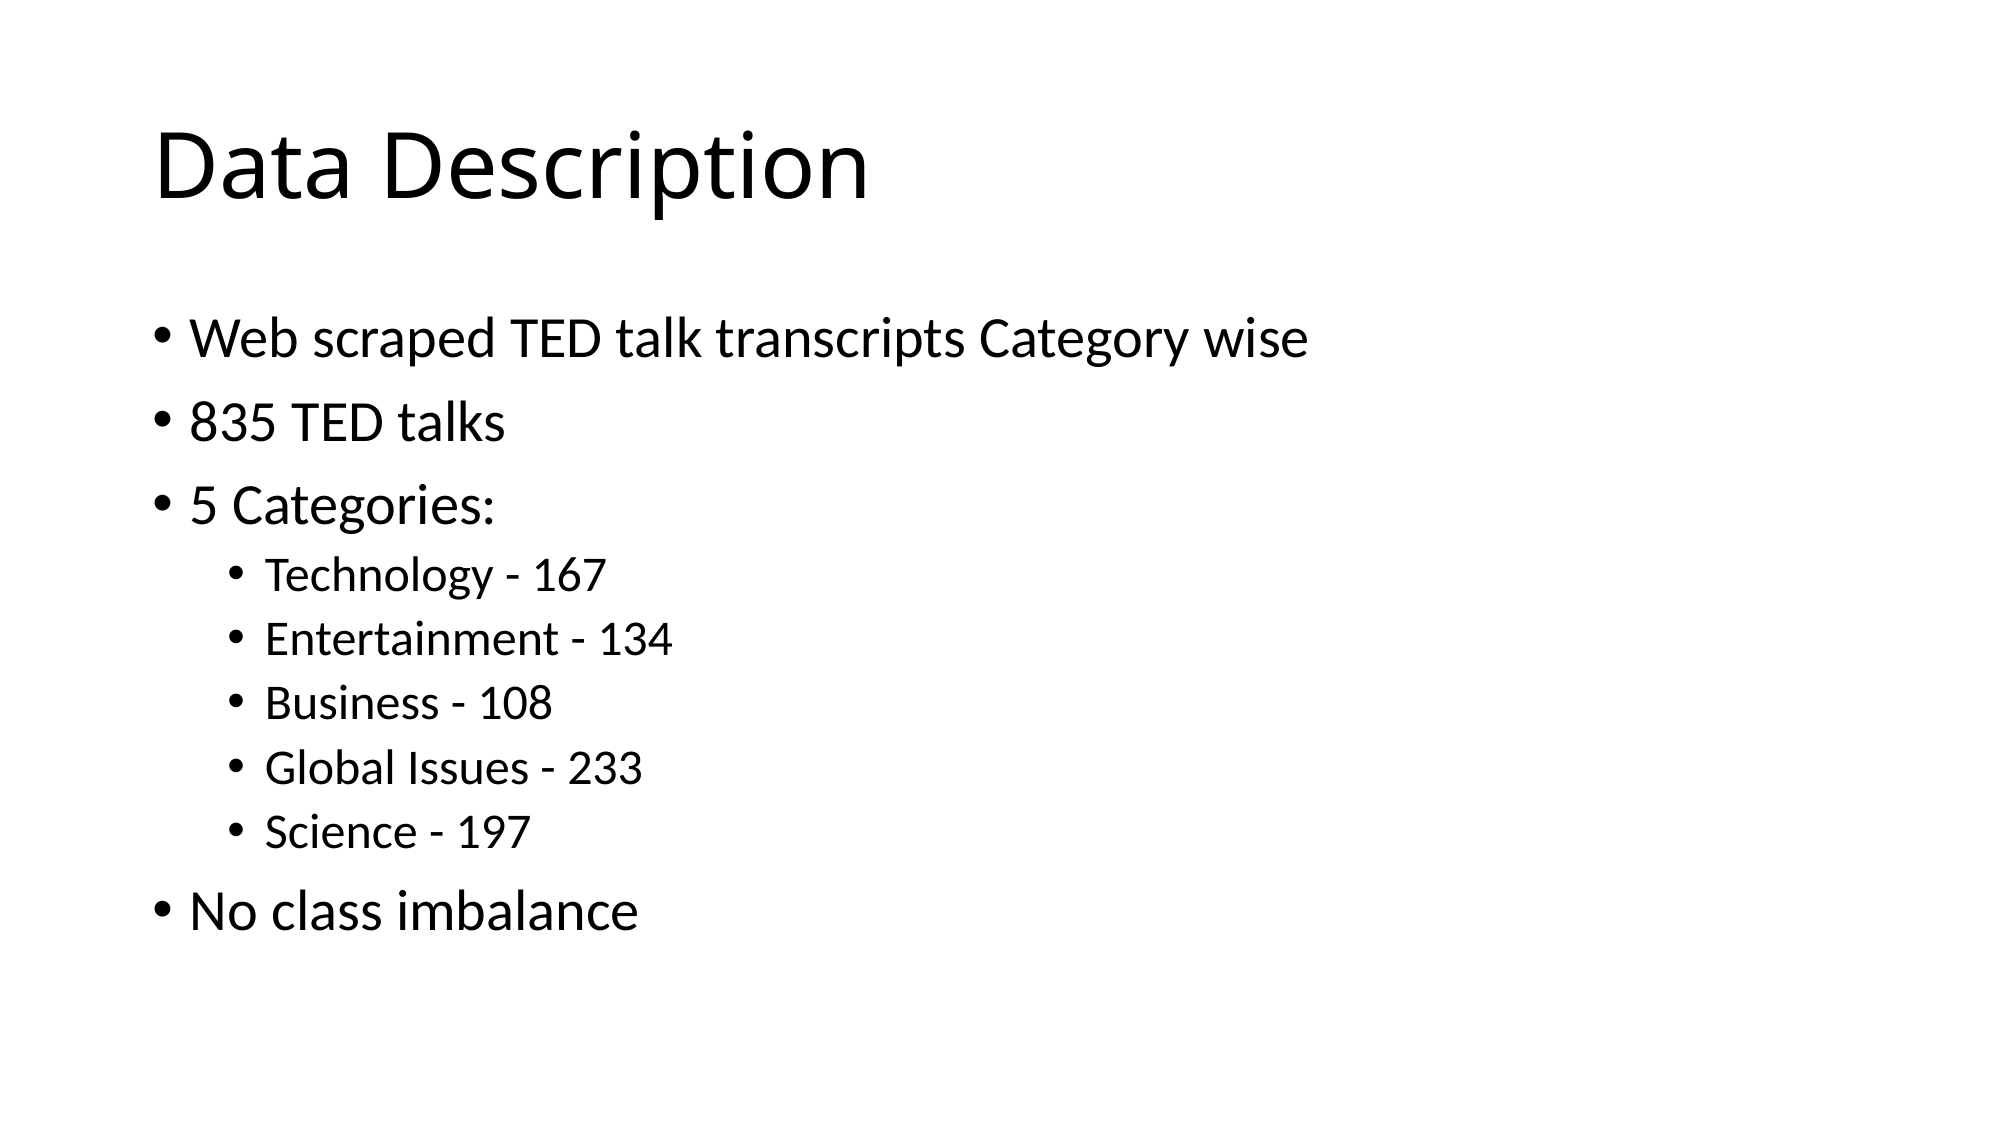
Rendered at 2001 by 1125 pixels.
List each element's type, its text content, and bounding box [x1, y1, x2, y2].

list Web scraped TED talk transcripts Category wise 835 TED talks 5 Categories: Technology - 167 Entertainment - 134 Business - 108 Global Issues - 233 Science - 197 No class imbalance [137, 299, 1863, 1014]
title Data Description [137, 59, 1863, 278]
